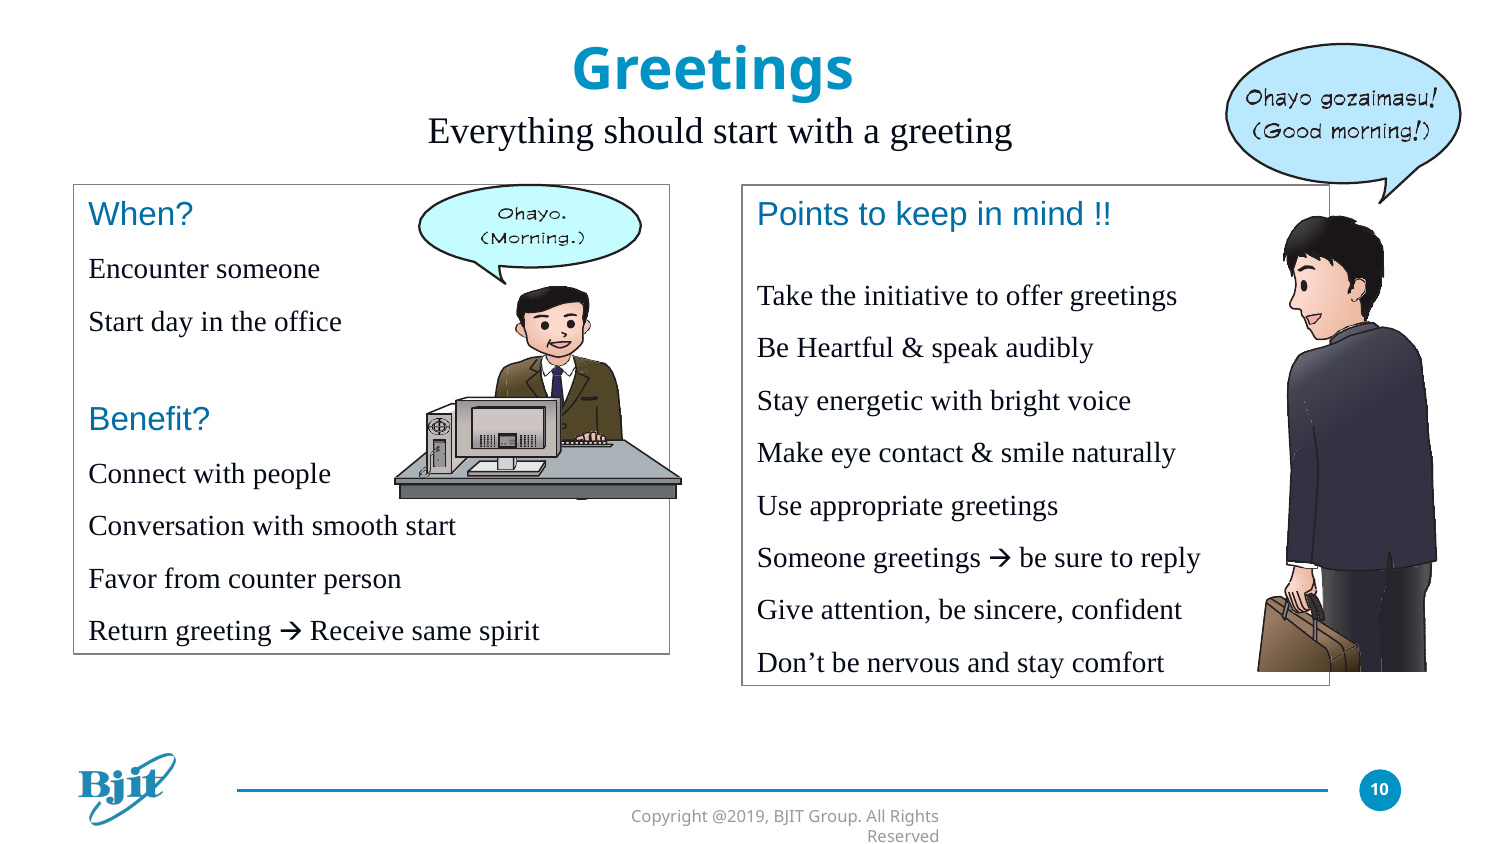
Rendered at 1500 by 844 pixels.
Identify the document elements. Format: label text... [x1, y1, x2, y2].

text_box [686, 216, 1437, 844]
picture [78, 753, 173, 826]
text_box Points to keep in mind !! Take the initiative to offer greetings Be Heartful & speak audibly Stay energetic with bright voice Make eye contact & smile naturally Use appropriate greetings Someone greetings 🡪 be sure to reply Give attention, be sincere, confident Don’t be nervous and stay comfort [741, 184, 1230, 214]
title Greetings [65, 31, 1361, 88]
text_box When? Encounter someone Start day in the office Benefit? Connect with people Conversation with smooth start Favor from counter person Return greeting 🡪 Receive same spirit [73, 184, 172, 655]
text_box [173, 184, 682, 844]
text_box Everything should start with a greeting [73, 98, 1221, 159]
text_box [1226, 43, 1461, 204]
